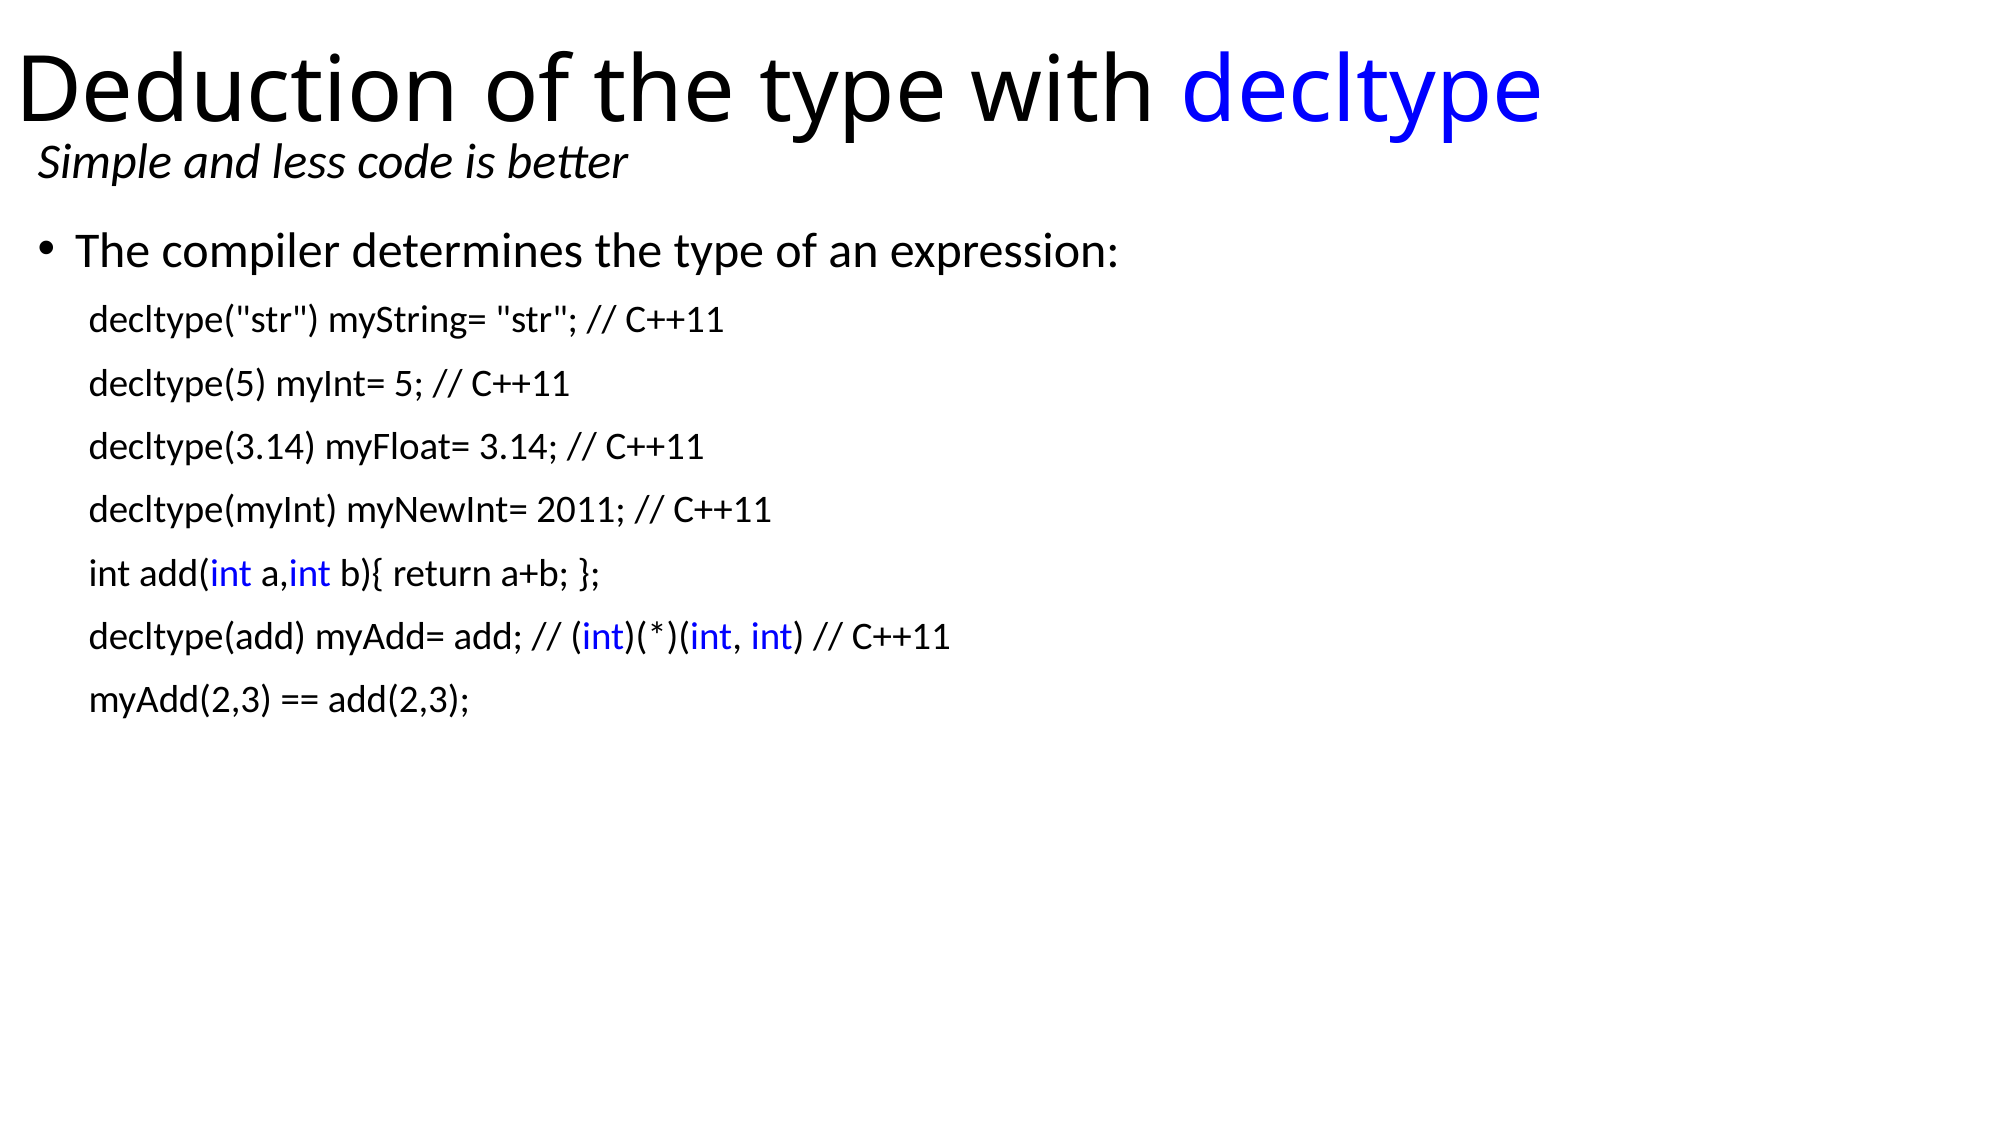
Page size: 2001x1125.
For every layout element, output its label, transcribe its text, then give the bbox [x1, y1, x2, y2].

title Deduction of the type with decltype [0, 21, 1770, 121]
list Simple and less code is better [0, 121, 1770, 198]
list The compiler determines the type of an expression: decltype("str") myString= "str"; // C++11 decltype(5) myInt= 5; // C++11 decltype(3.14) myFloat= 3.14; // C++11 decltype(myInt) myNewInt= 2011; // C++11 int add(int a,int b){ return a+b; }; decltype(add) myAdd= add; // (int)(*)(int, int) // C++11 myAdd(2,3) == add(2,3); [0, 210, 1944, 734]
